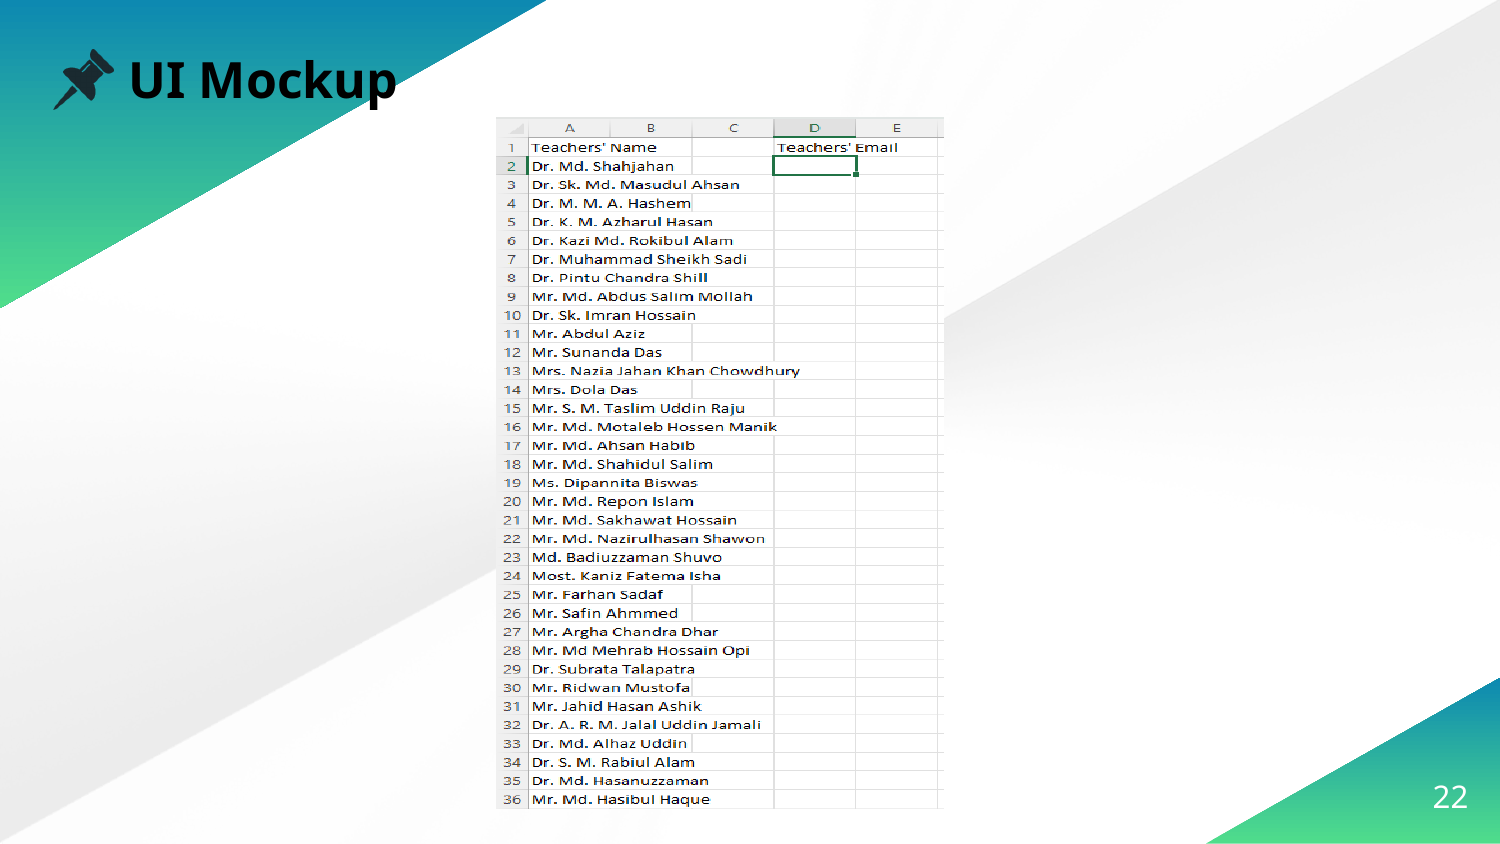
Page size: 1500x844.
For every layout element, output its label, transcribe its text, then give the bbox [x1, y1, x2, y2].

picture [496, 116, 944, 809]
slide_number 25 [0, 0, 1500, 844]
text_box UI Mockup [113, 41, 557, 117]
slide_number 22 [1378, 766, 1469, 832]
picture [53, 48, 115, 110]
